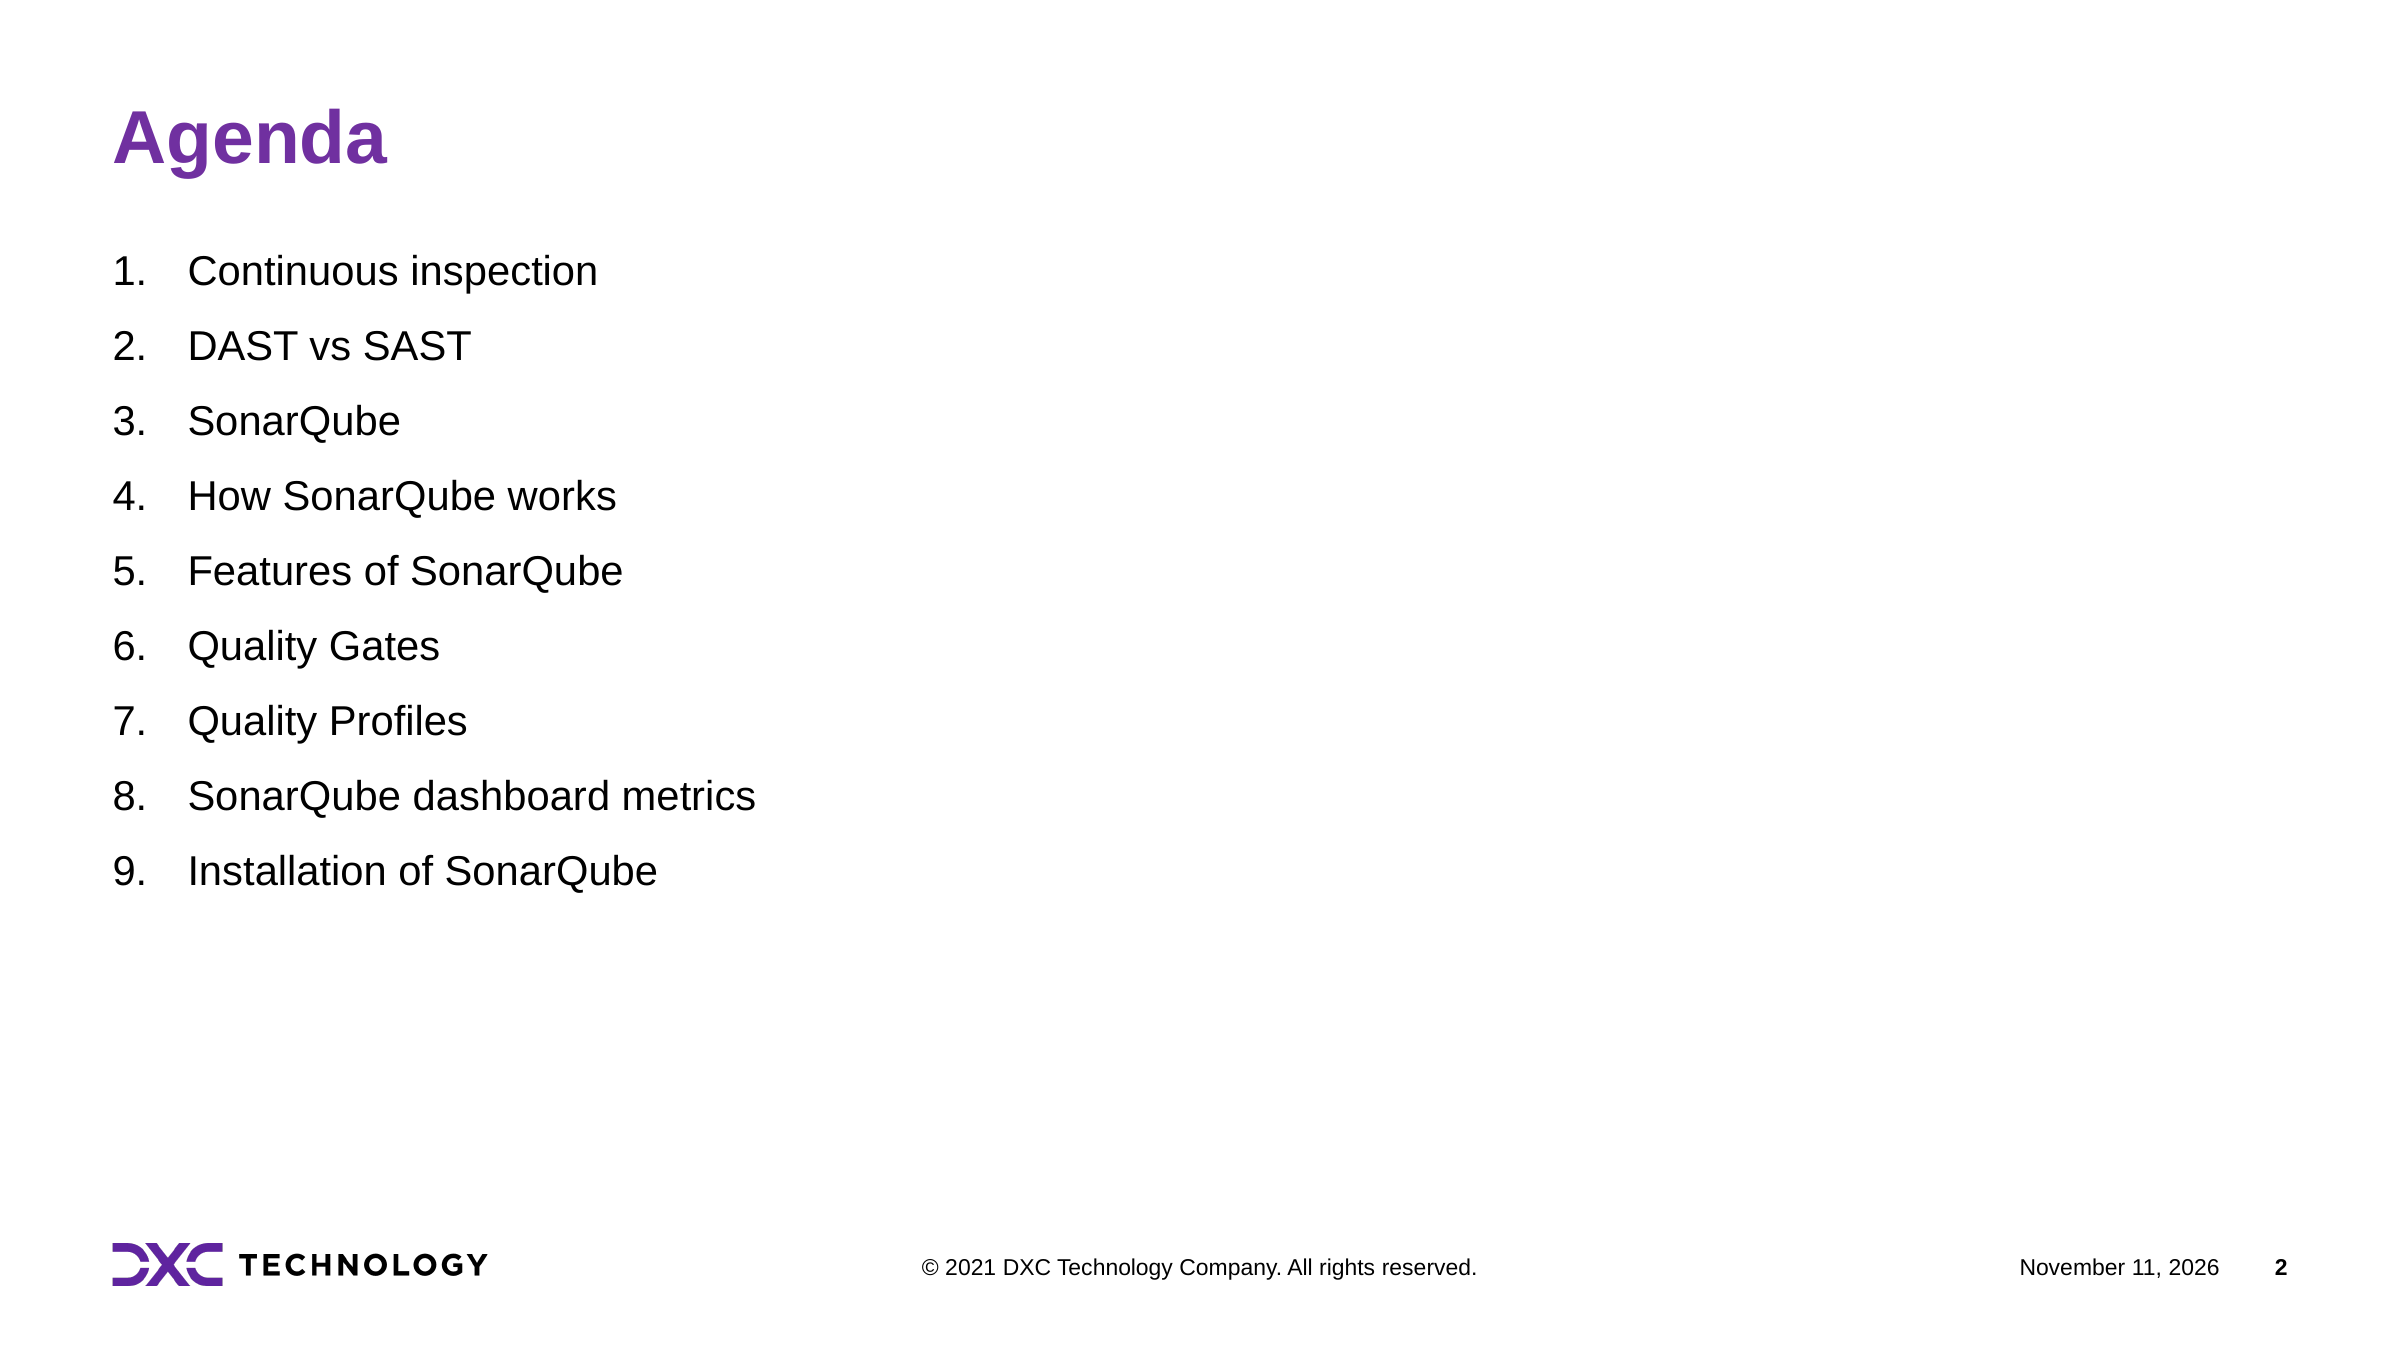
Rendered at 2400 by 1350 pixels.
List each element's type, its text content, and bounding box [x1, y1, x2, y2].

title Agenda [112, 102, 2288, 200]
list Continuous inspection DAST vs SAST SonarQube How SonarQube works Features of SonarQube Quality Gates Quality Profiles SonarQube dashboard metrics Installation of SonarQube [112, 243, 2033, 1146]
picture [112, 1243, 488, 1286]
